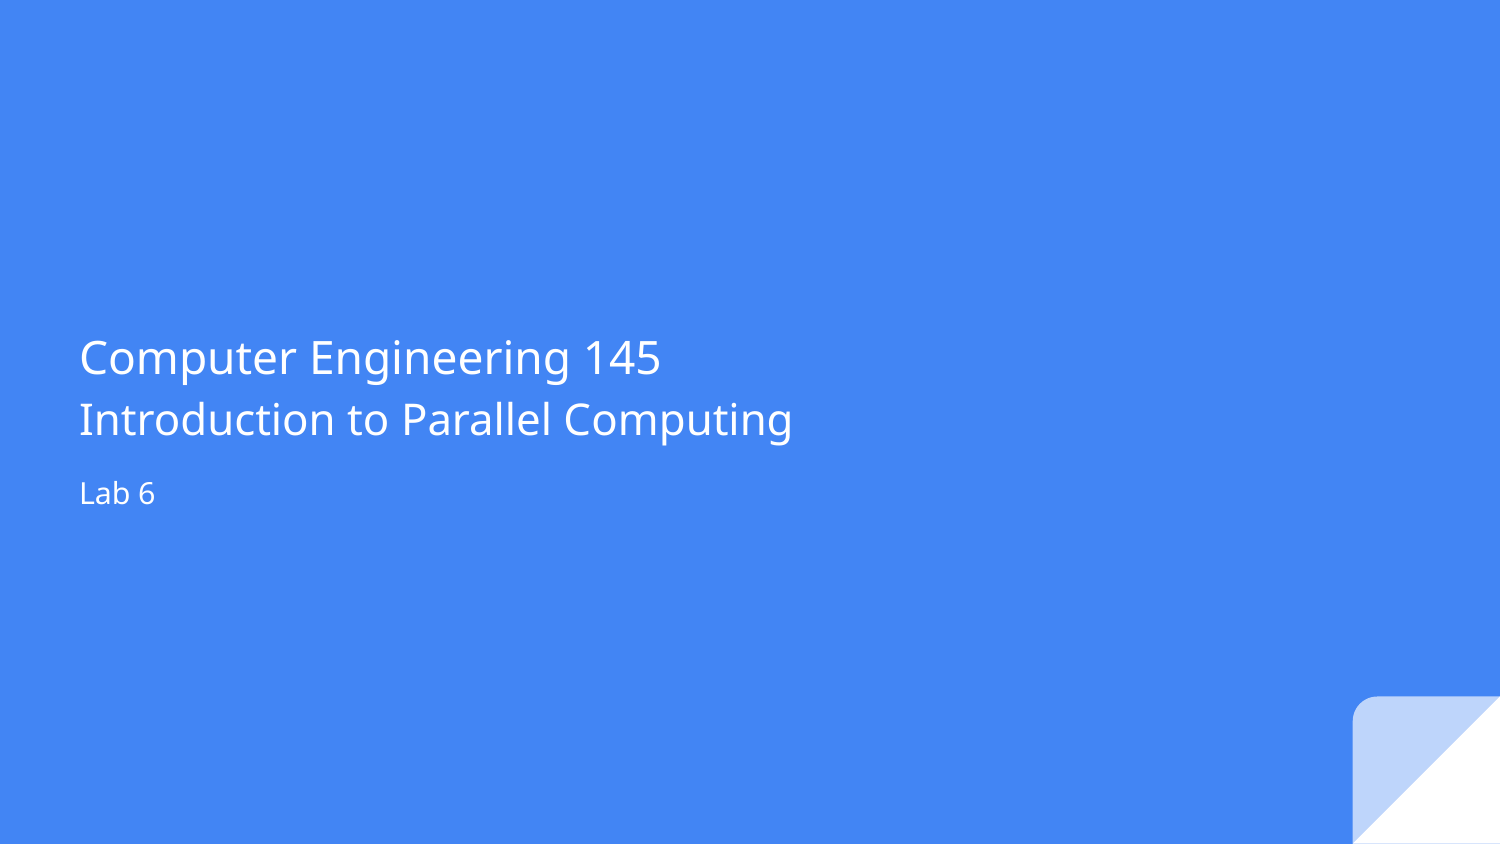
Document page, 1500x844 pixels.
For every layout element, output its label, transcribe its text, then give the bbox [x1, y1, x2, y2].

title Computer Engineering 145 Introduction to Parallel Computing [64, 309, 1413, 457]
subtitle Lab 6 [64, 457, 1413, 529]
